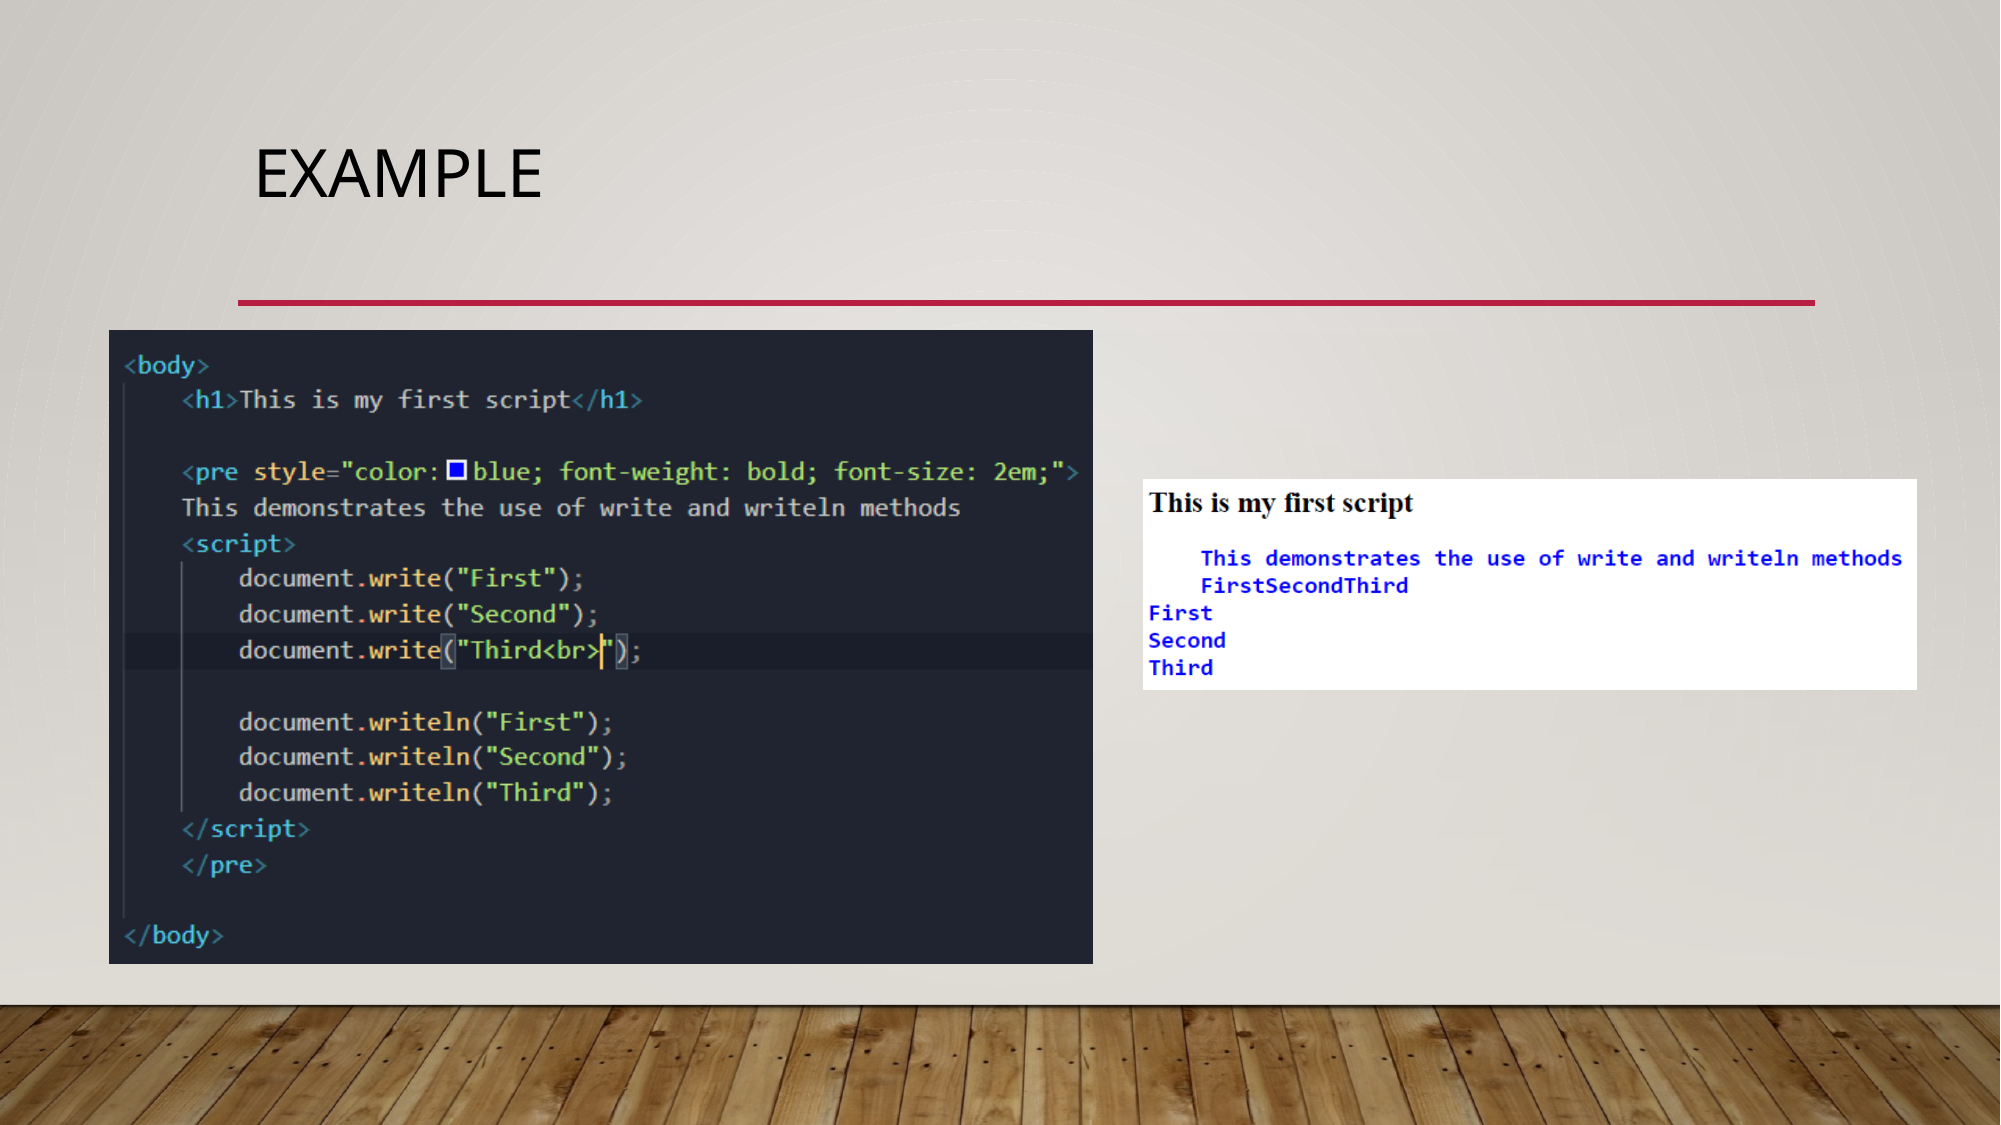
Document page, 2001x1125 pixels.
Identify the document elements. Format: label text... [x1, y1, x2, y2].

picture [109, 330, 1093, 964]
title Example [238, 131, 1814, 305]
picture [0, 1005, 2000, 1125]
picture [1143, 478, 1917, 690]
